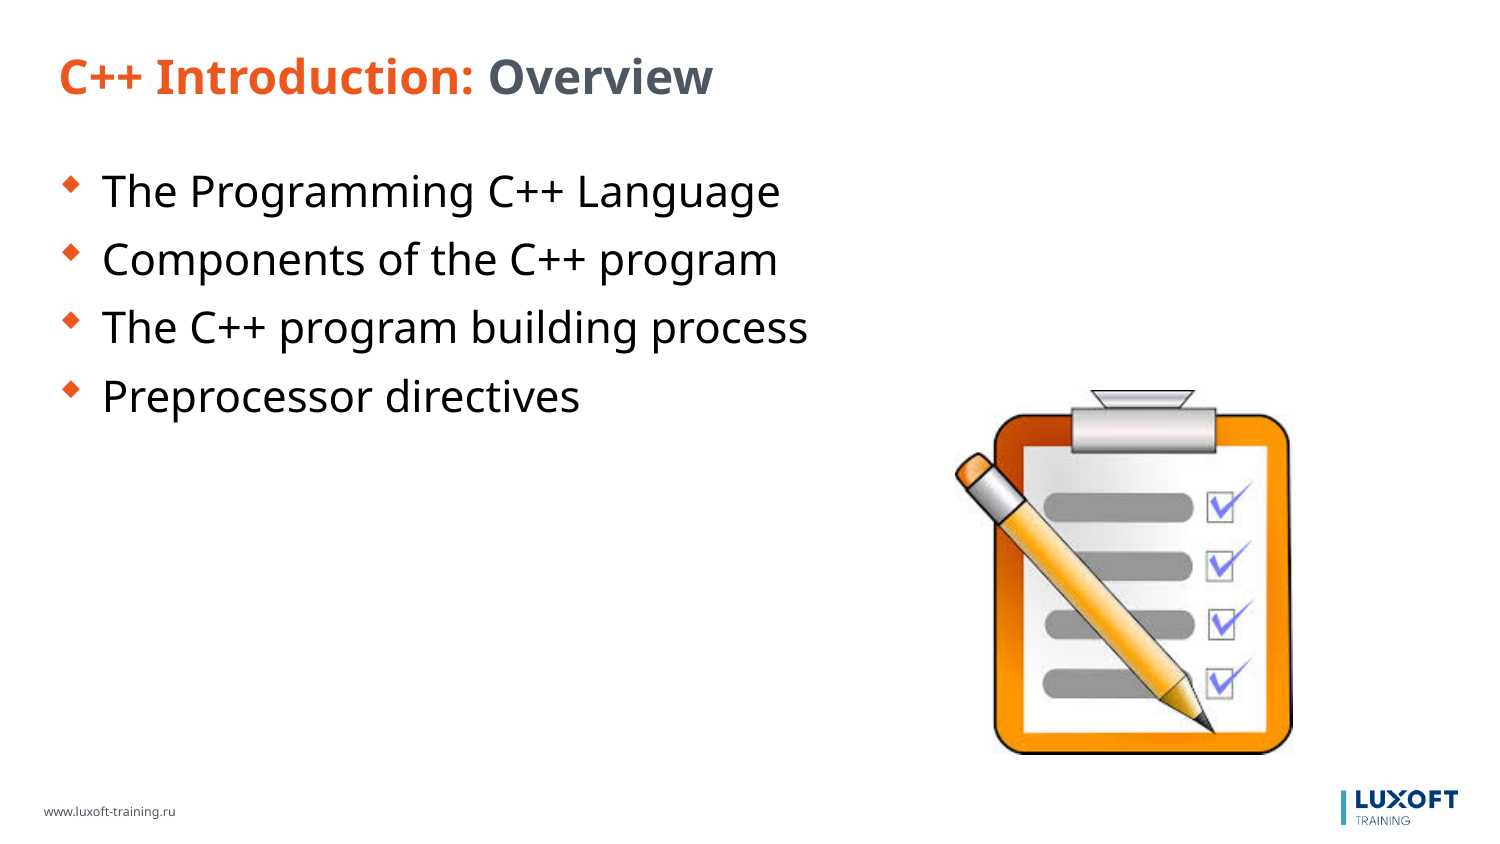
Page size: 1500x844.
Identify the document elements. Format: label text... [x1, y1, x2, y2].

text_box The Programming C++ Language Components of the С++ program The C++ program building process Preprocessor directives [46, 142, 1396, 531]
picture [955, 390, 1293, 755]
text_box C++ Introduction: Overview [47, 45, 1457, 107]
picture [1341, 790, 1458, 825]
